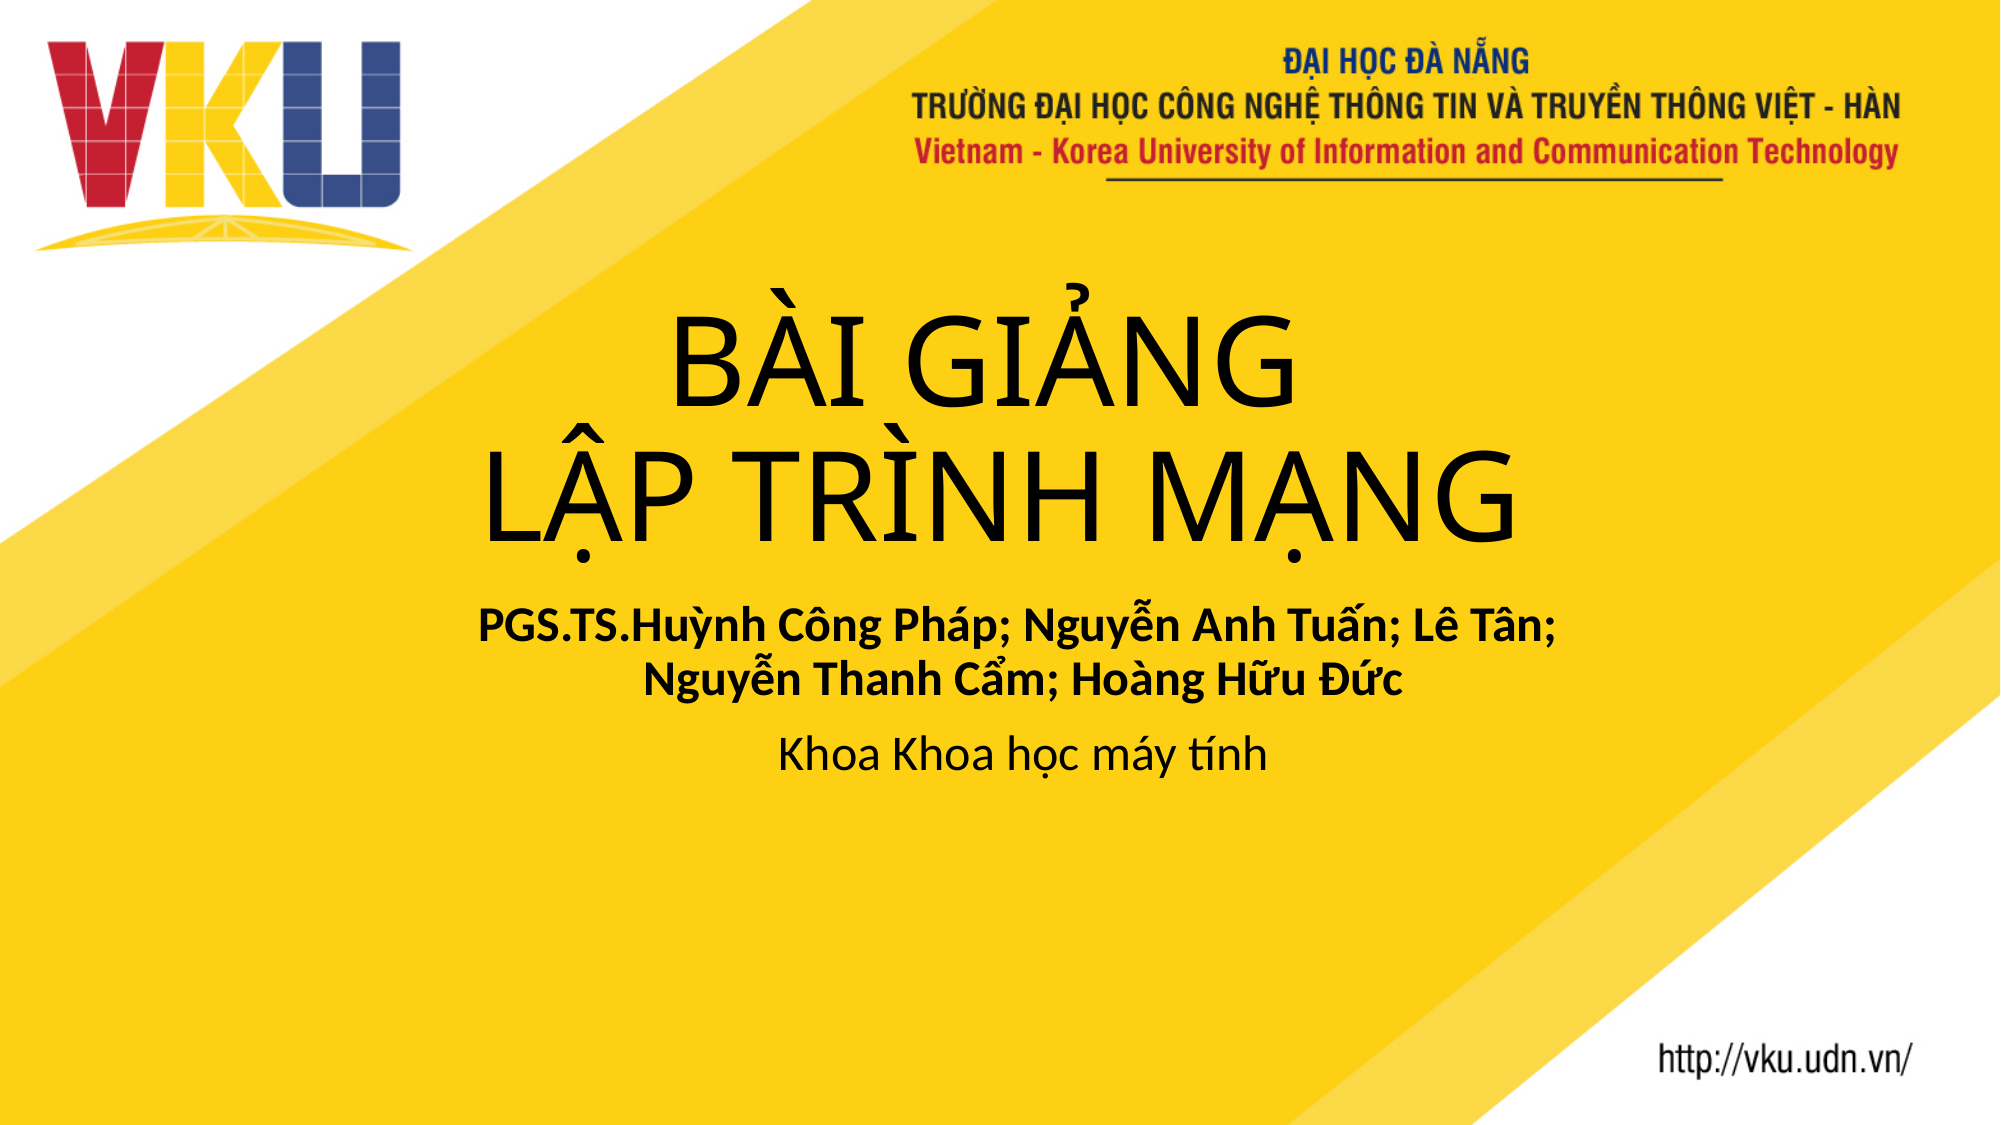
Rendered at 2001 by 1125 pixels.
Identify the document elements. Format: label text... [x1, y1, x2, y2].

subtitle PGS.TS.Huỳnh Công Pháp; Nguyễn Anh Tuấn; Lê Tân; Nguyễn Thanh Cẩm; Hoàng Hữu Đức Khoa Khoa học máy tính [165, 590, 1883, 863]
title BÀI GIẢNG LẬP TRÌNH MẠNG [249, 184, 1750, 576]
picture [0, 0, 2001, 1125]
